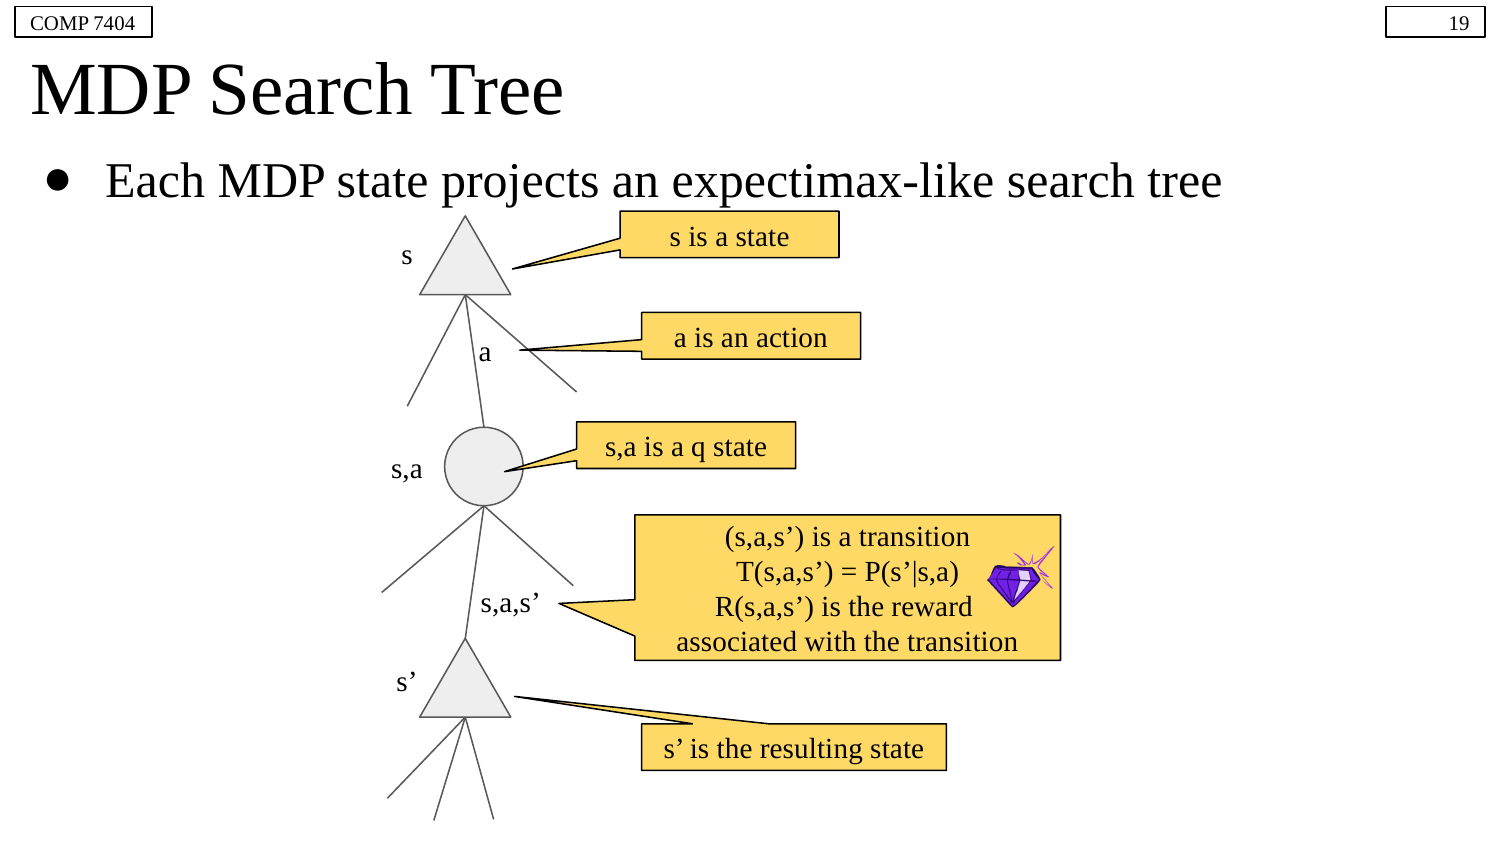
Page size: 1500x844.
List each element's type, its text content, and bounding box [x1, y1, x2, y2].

slide_number COMP 7404 [14, 6, 153, 38]
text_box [407, 294, 861, 428]
title MDP Search Tree [15, 42, 1485, 128]
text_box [361, 210, 840, 295]
list Each MDP state projects an expectimax-like search tree [15, 132, 1485, 212]
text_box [381, 505, 1076, 661]
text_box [361, 638, 947, 821]
slide_number ‹#› [1385, 6, 1486, 38]
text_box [361, 421, 796, 507]
